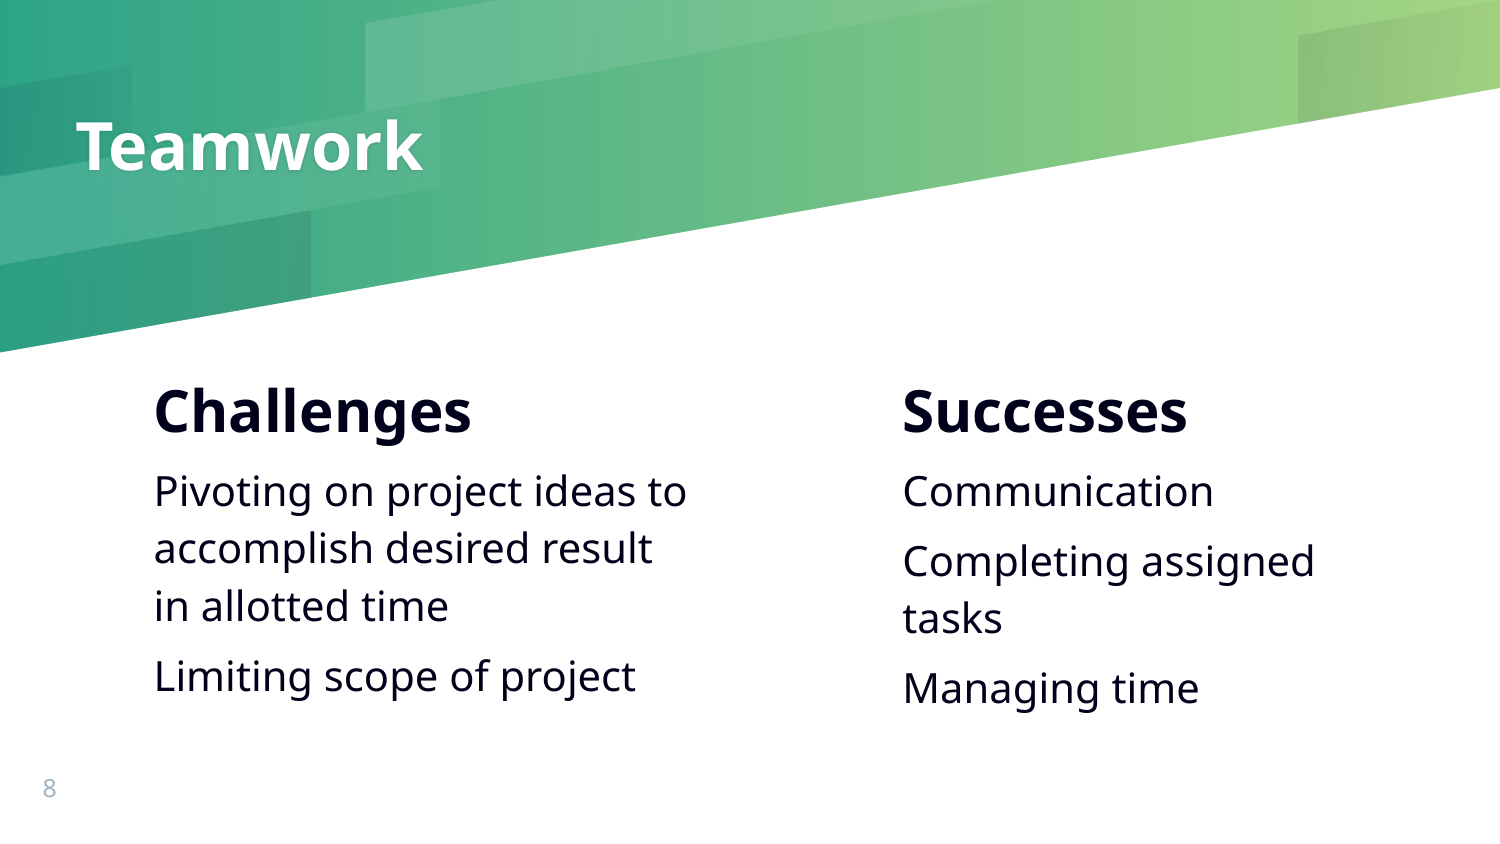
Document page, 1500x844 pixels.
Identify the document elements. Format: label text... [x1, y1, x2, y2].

slide_number 8 [42, 766, 122, 807]
list Challenges Pivoting on project ideas to accomplish desired result in allotted time Limiting scope of project [153, 364, 691, 729]
list Successes Communication Completing assigned tasks Managing time [902, 364, 1324, 729]
title Teamwork [75, 0, 975, 298]
